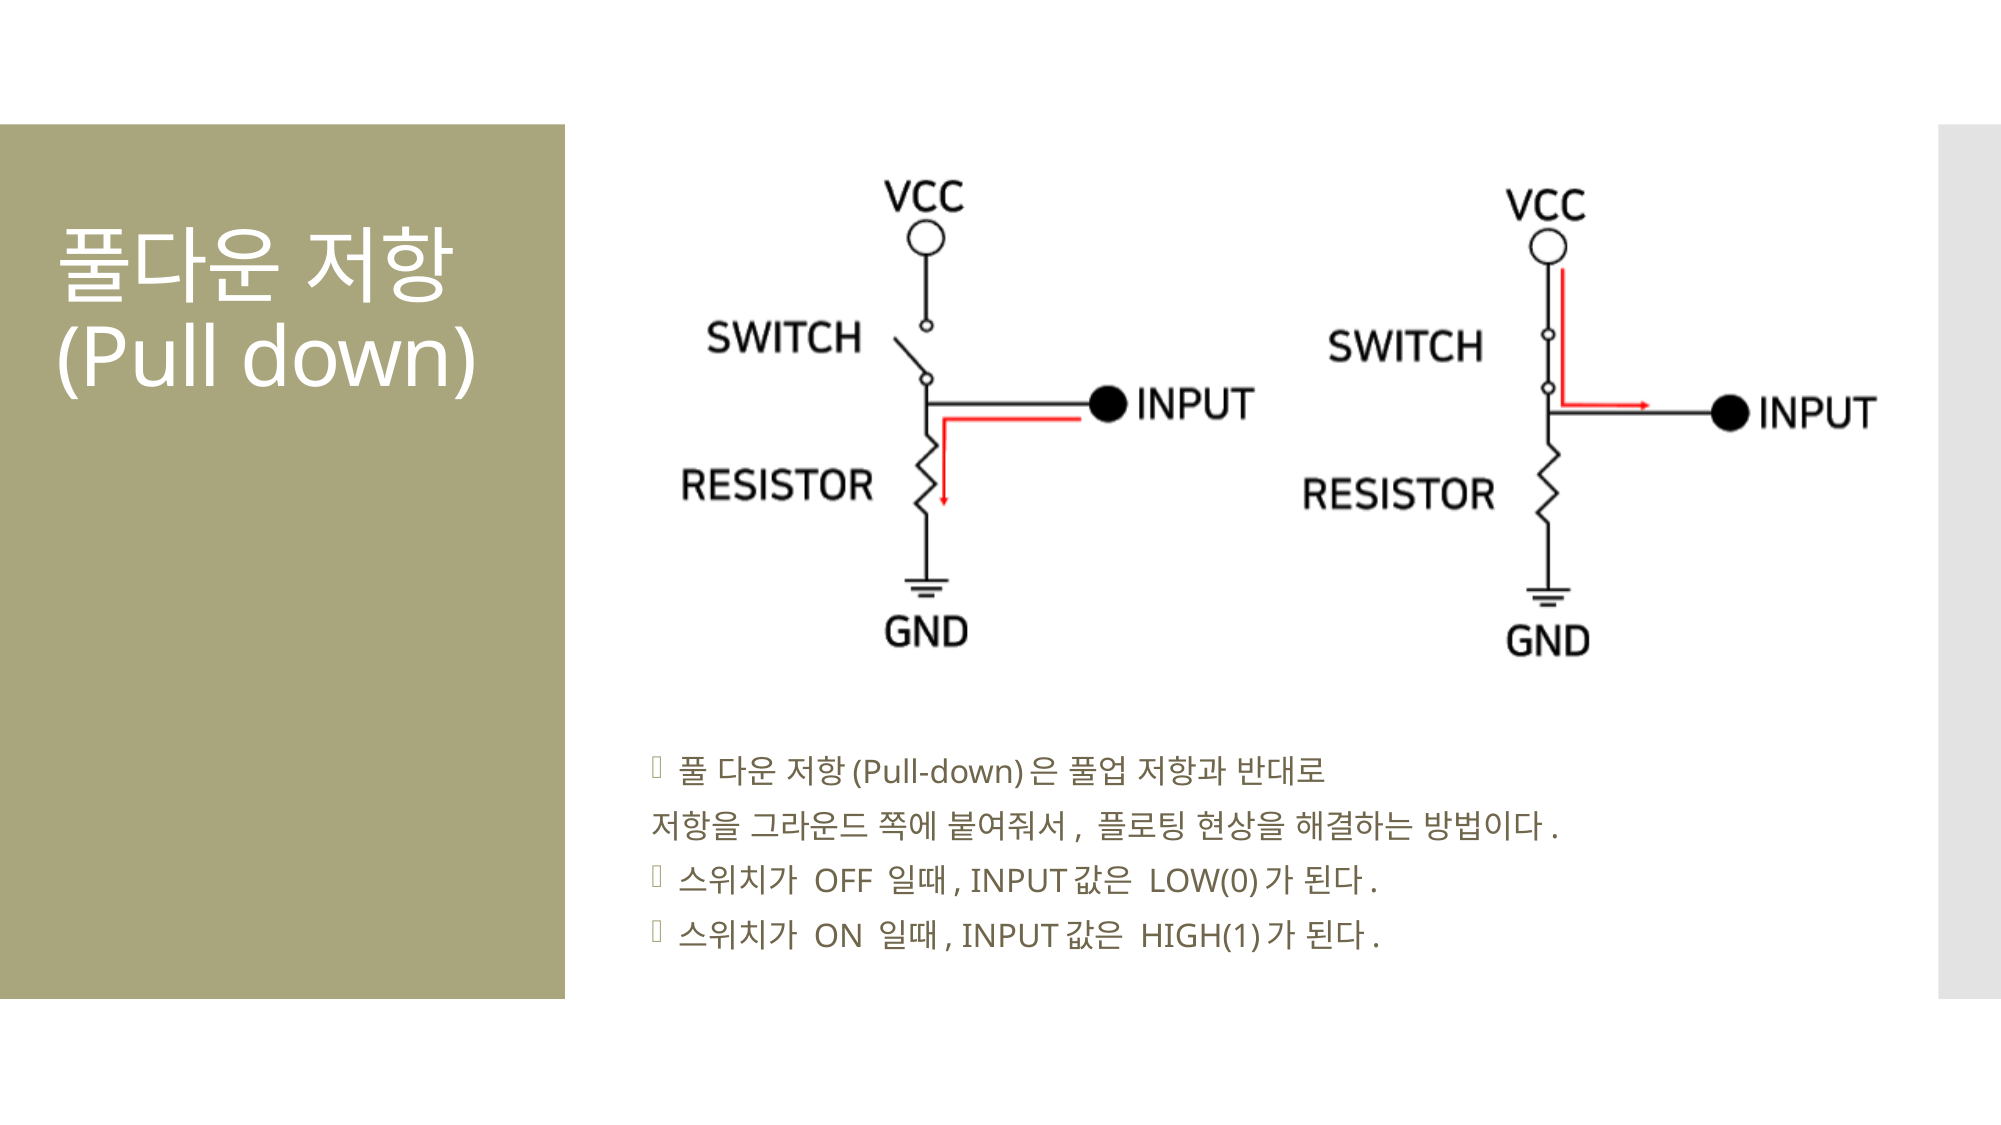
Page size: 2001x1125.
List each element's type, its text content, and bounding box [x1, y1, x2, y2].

picture [635, 148, 1890, 680]
list 풀 다운 저항(Pull-down)은 풀업 저항과 반대로 저항을 그라운드 쪽에 붙여줘서, 플로팅 현상을 해결하는 방법이다. 스위치가 OFF 일때, INPUT값은 LOW(0)가 된다. 스위치가 ON 일때, INPUT값은 HIGH(1)가 된다. [636, 746, 1837, 998]
title 풀다운 저항 (Pull down) [41, 184, 525, 940]
